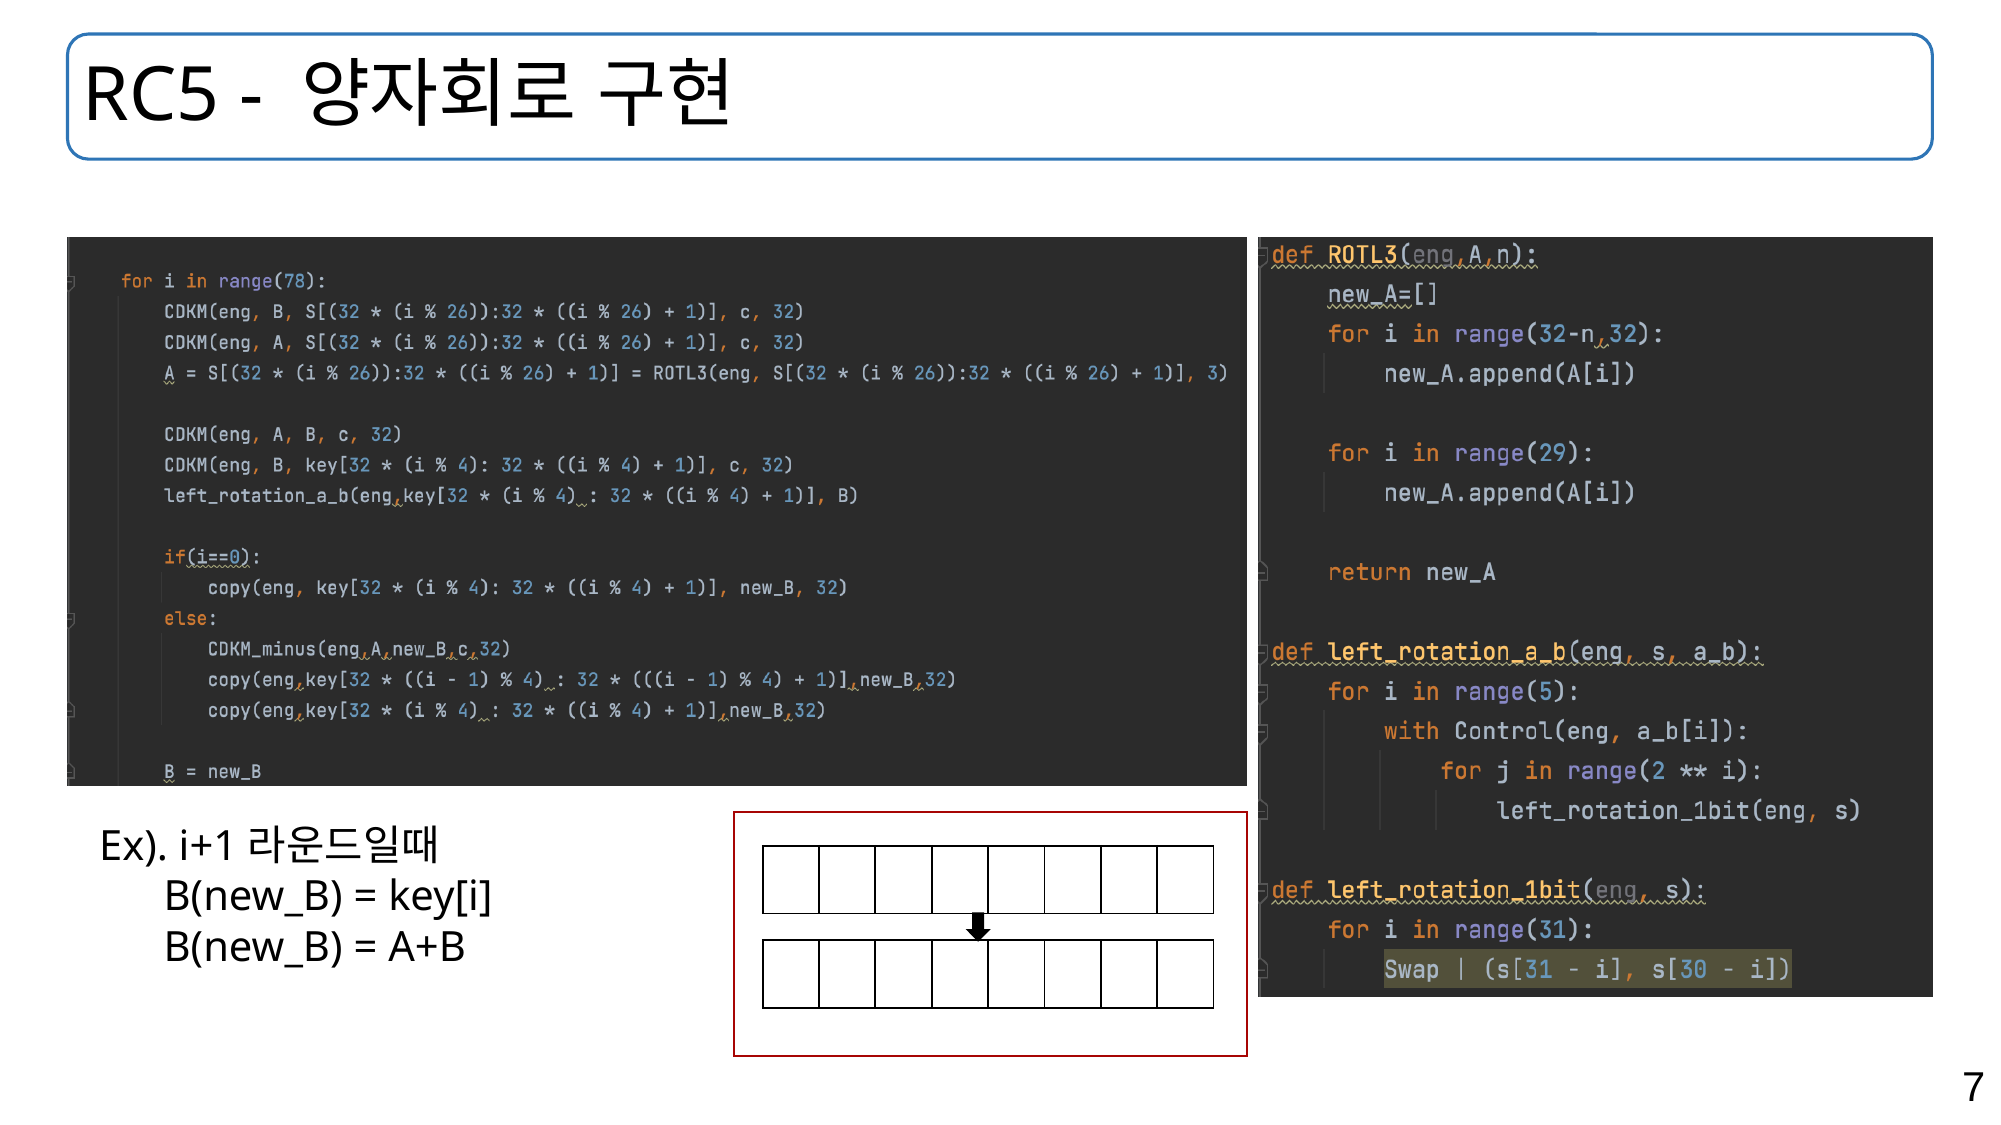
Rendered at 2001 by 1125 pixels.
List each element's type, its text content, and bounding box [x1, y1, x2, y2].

picture [67, 237, 1247, 786]
title RC5 - 양자회로 구현 [67, 34, 1933, 160]
text_box [965, 912, 991, 942]
text_box Ex). i+1라운드일때 B(new_B) = key[i] B(new_B) = A+B [84, 811, 658, 977]
text_box [733, 811, 1248, 1057]
picture [1258, 237, 1933, 997]
